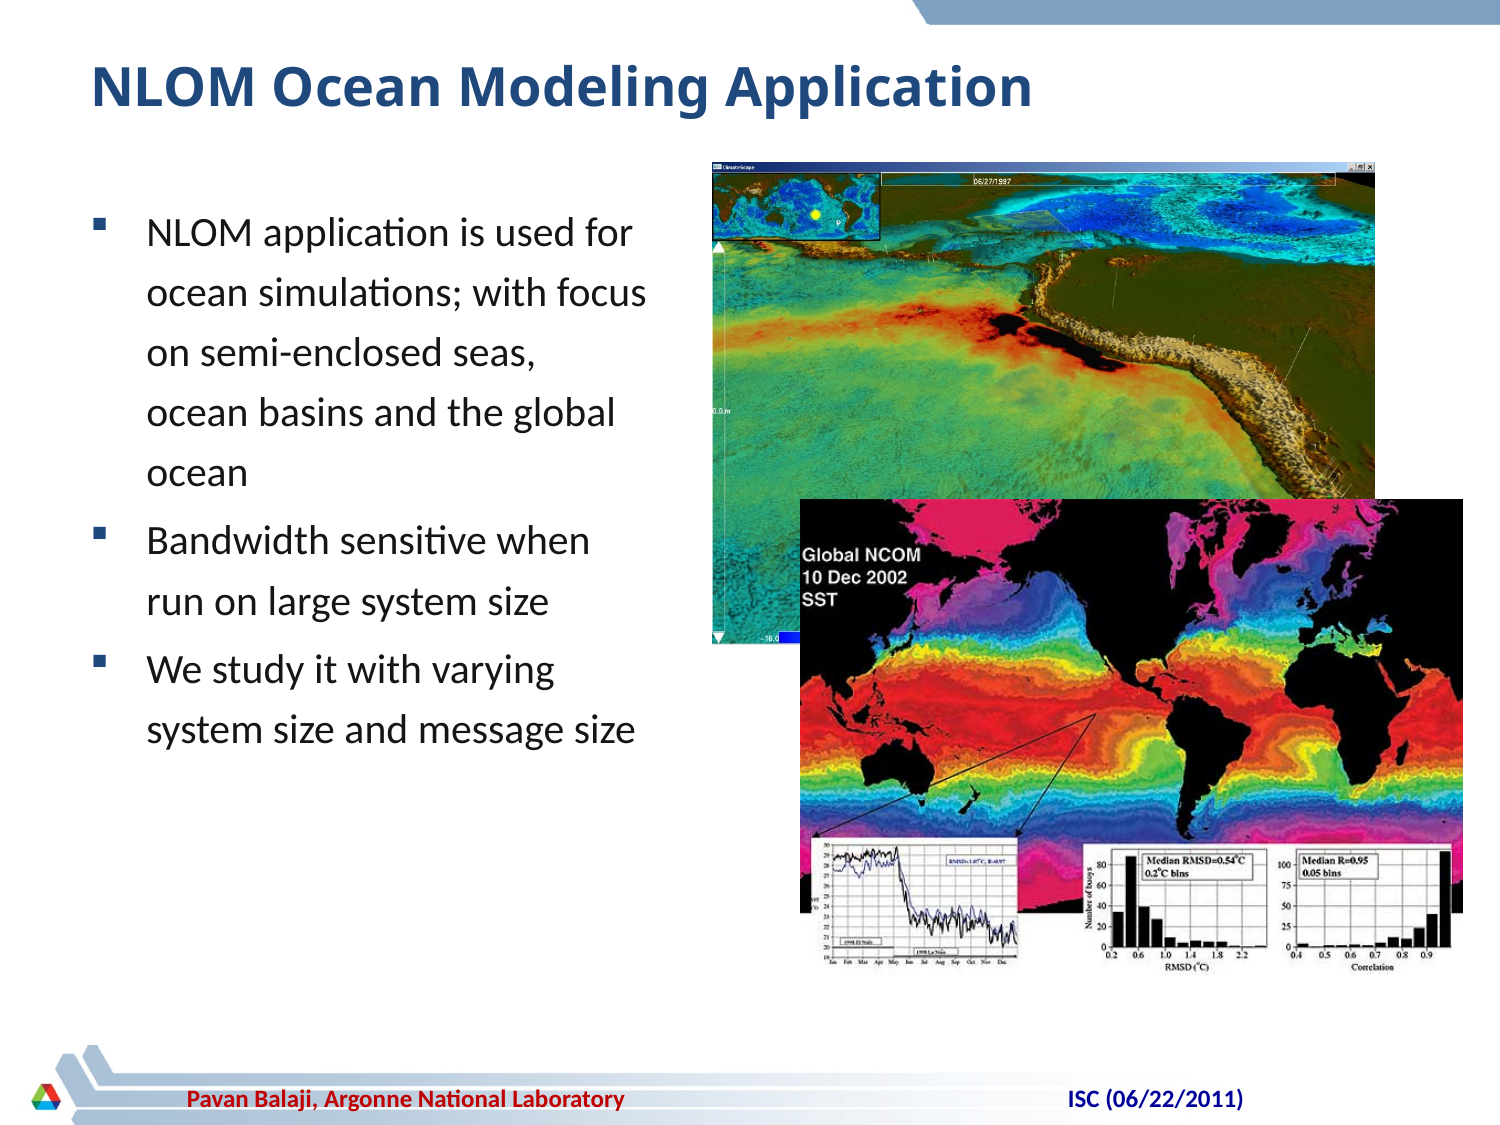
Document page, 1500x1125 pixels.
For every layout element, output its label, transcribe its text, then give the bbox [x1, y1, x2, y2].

footer ISC (06/22/2011) [862, 1074, 1450, 1113]
list NLOM application is used for ocean simulations; with focus on semi-enclosed seas, ocean basins and the global ocean Bandwidth sensitive when run on large system size We study it with varying system size and message size [74, 187, 663, 1026]
picture [0, 0, 1500, 26]
picture [0, 1037, 1500, 1125]
picture [712, 162, 1463, 975]
title NLOM Ocean Modeling Application [74, 44, 1426, 176]
